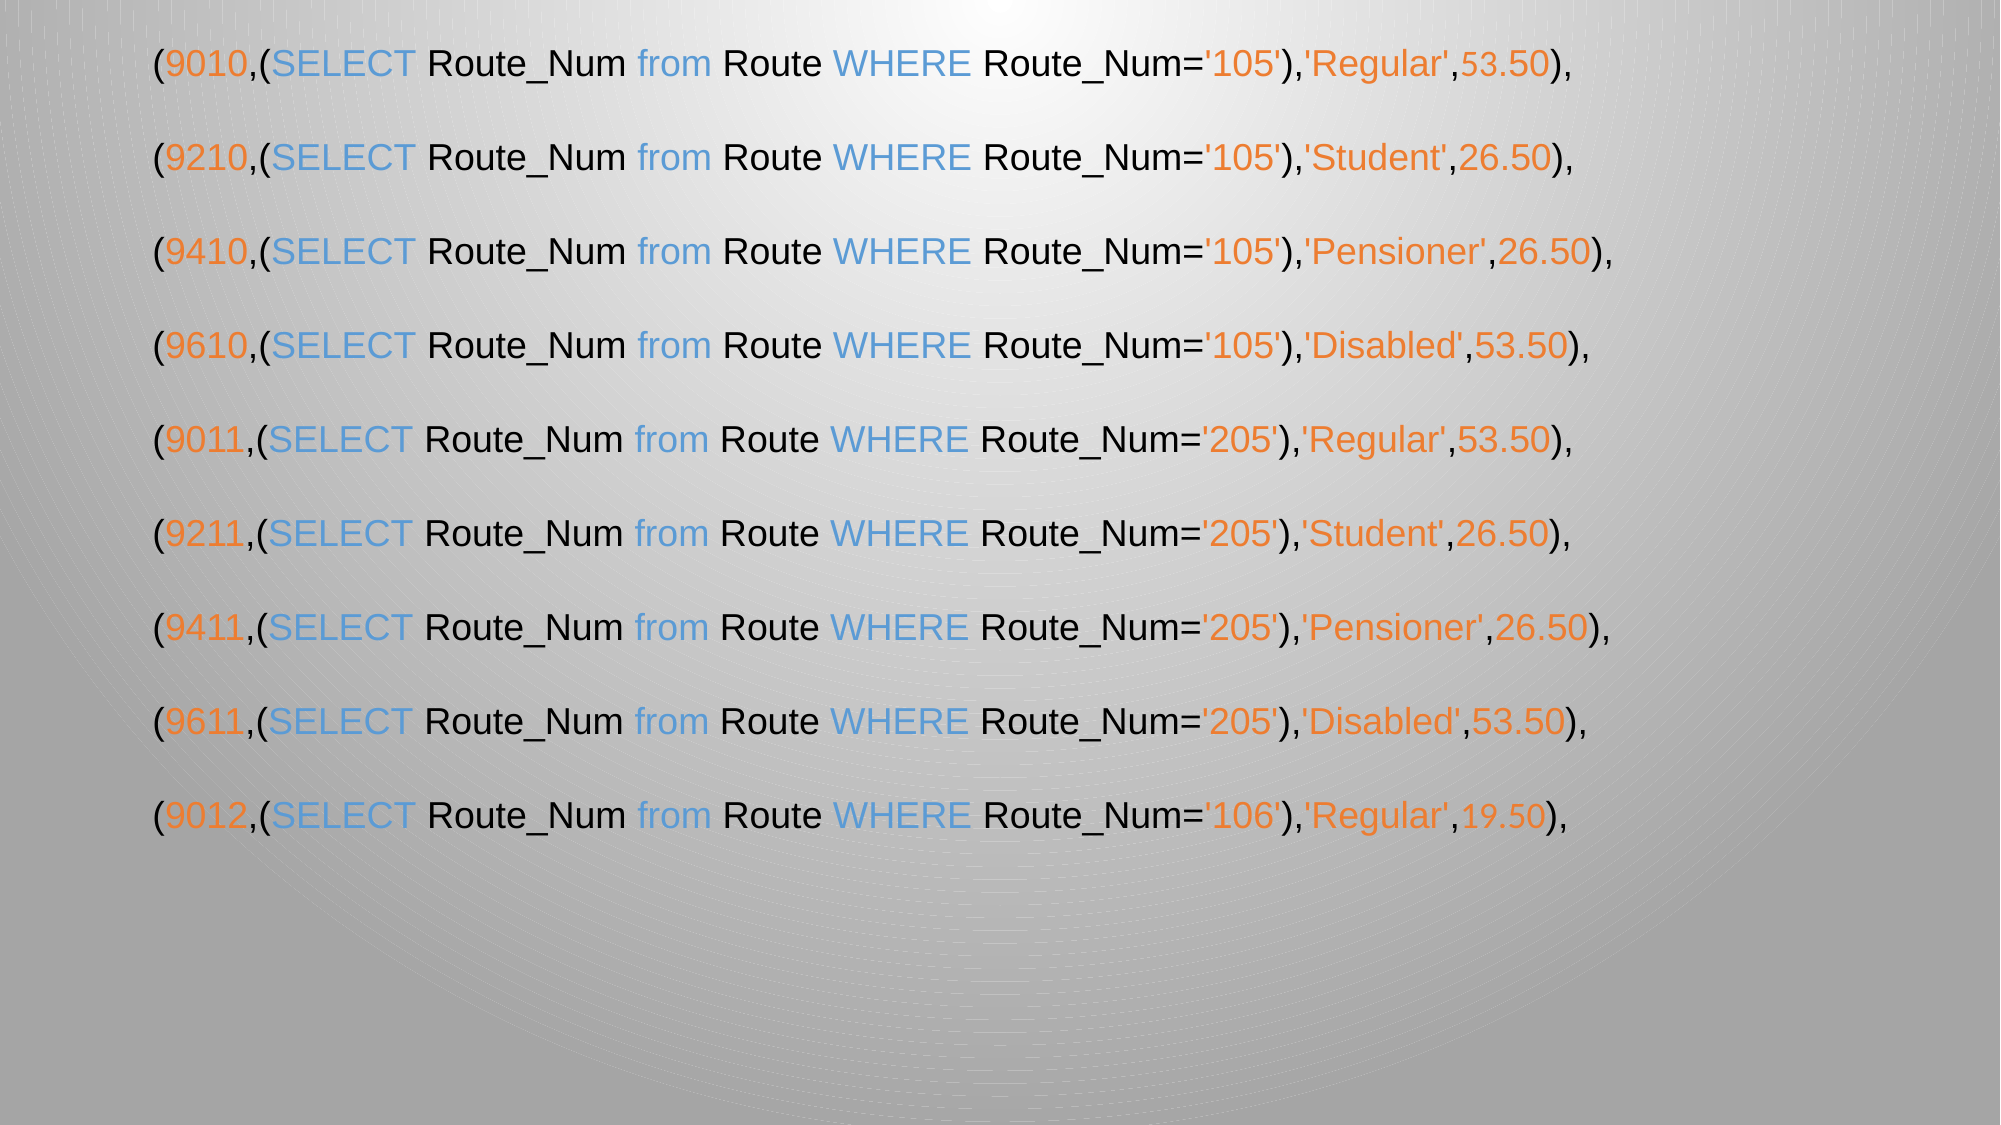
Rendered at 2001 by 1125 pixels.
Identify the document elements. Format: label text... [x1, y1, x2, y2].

list (9010,(SELECT Route_Num from Route WHERE Route_Num='105'),'Regular',53.50), (9210,(SELECT Route_Num from Route WHERE Route_Num='105'),'Student',26.50), (9410,(SELECT Route_Num from Route WHERE Route_Num='105'),'Pensioner',26.50), (9610,(SELECT Route_Num from Route WHERE Route_Num='105'),'Disabled',53.50), (9011,(SELECT Route_Num from Route WHERE Route_Num='205'),'Regular',53.50), (9211,(SELECT Route_Num from Route WHERE Route_Num='205'),'Student',26.50), (9411,(SELECT Route_Num from Route WHERE Route_Num='205'),'Pensioner',26.50), (9611,(SELECT Route_Num from Route WHERE Route_Num='205'),'Disabled',53.50), (9012,(SELECT Route_Num from Route WHERE Route_Num='106'),'Regular',19.50), [137, 28, 1863, 1014]
